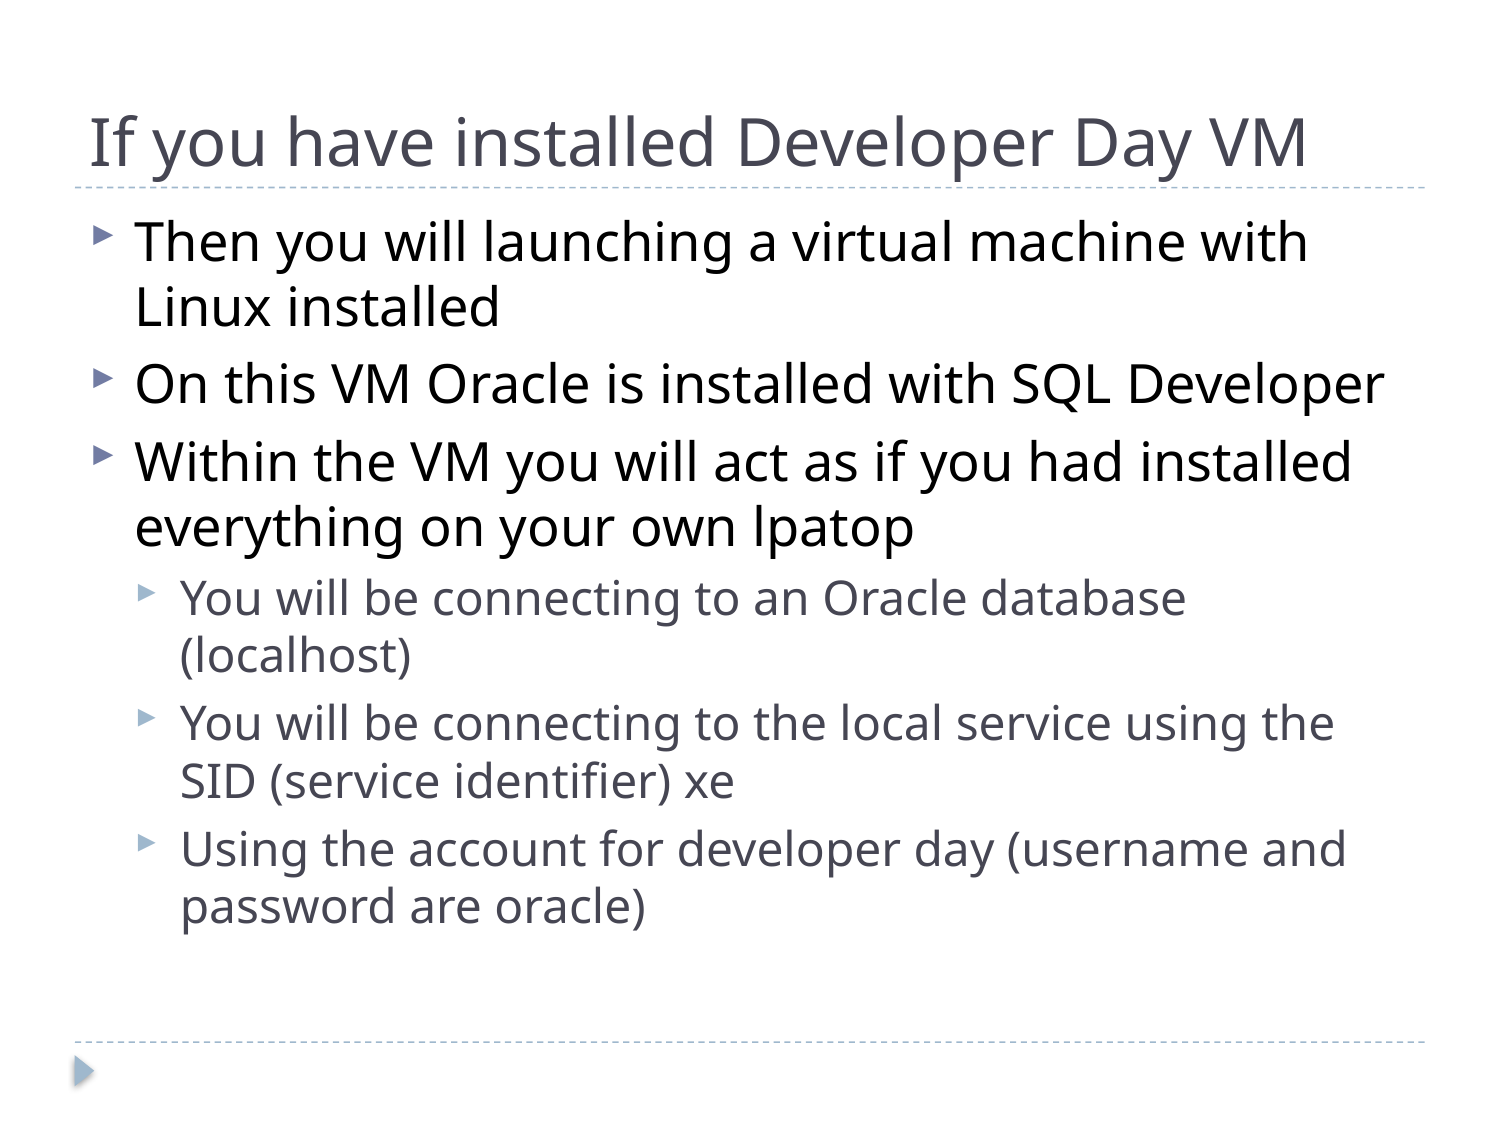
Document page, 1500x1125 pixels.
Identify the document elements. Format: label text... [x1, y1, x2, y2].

list Then you will launching a virtual machine with Linux installed On this VM Oracle is installed with SQL Developer Within the VM you will act as if you had installed everything on your own lpatop You will be connecting to an Oracle database (localhost) You will be connecting to the local service using the SID (service identifier) xe Using the account for developer day (username and password are oracle) [75, 200, 1425, 1010]
title If you have installed Developer Day VM [75, 24, 1425, 188]
